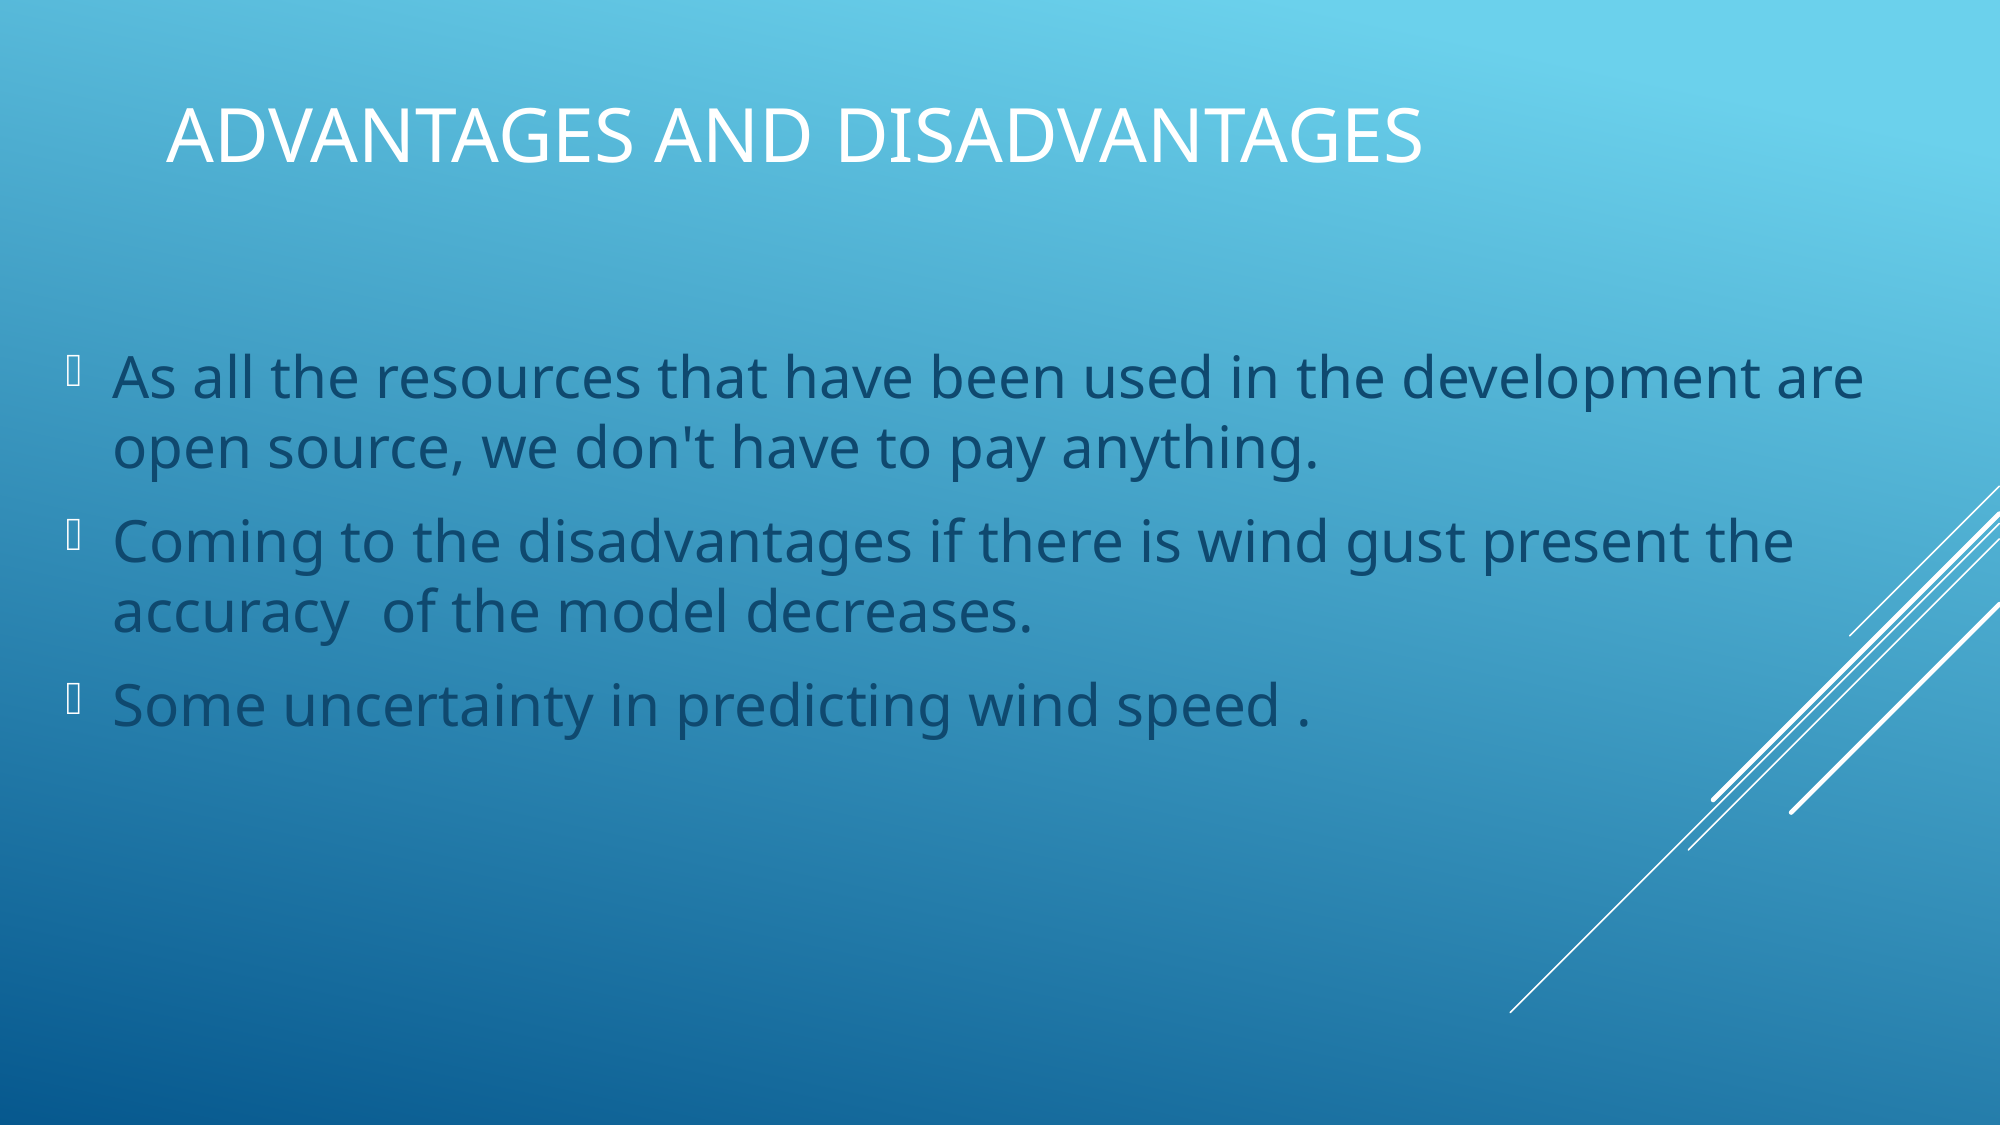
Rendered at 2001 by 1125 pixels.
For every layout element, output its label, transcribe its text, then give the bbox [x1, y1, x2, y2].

title advantages and disadvantages [112, 8, 1928, 257]
list As all the resources that have been used in the development are open source, we don't have to pay anything. Coming to the disadvantages if there is wind gust present the accuracy of the model decreases. Some uncertainty in predicting wind speed . [50, 278, 1928, 989]
